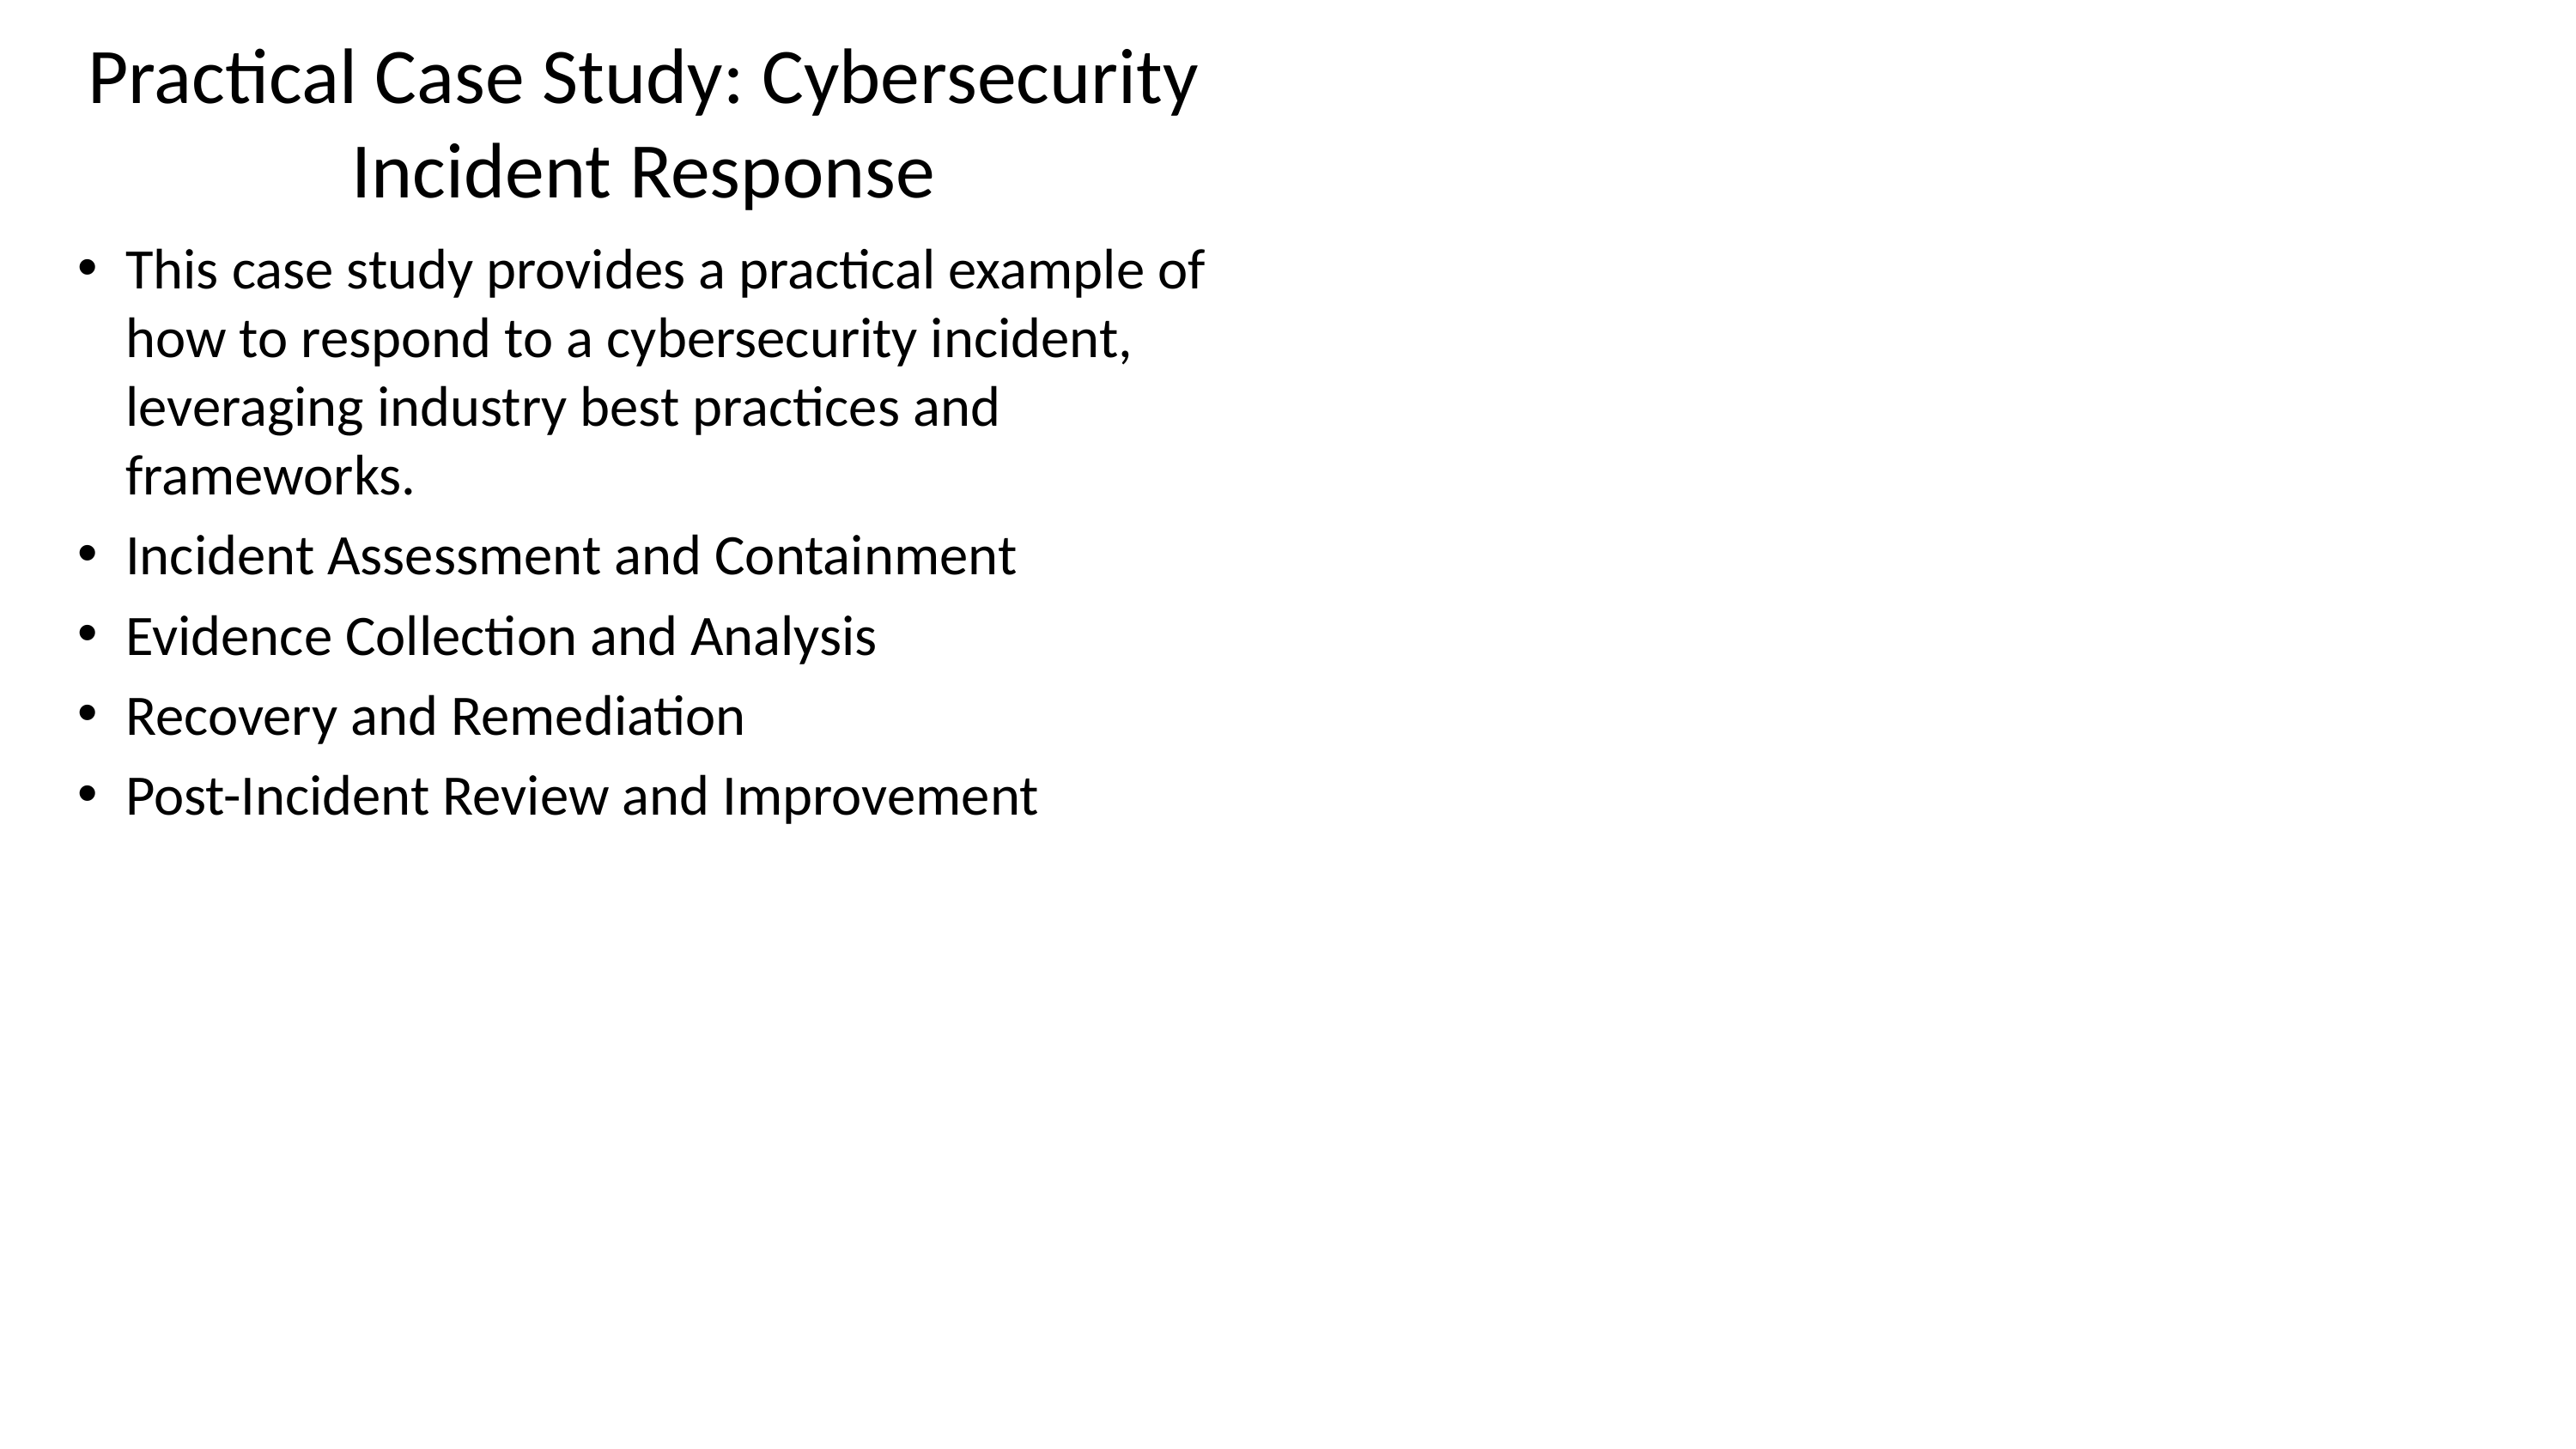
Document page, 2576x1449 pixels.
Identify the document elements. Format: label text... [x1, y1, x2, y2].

list This case study provides a practical example of how to respond to a cybersecurity incident, leveraging industry best practices and frameworks. Incident Assessment and Containment Evidence Collection and Analysis Recovery and Remediation Post-Incident Review and Improvement [64, 225, 1224, 863]
title Practical Case Study: Cybersecurity Incident Response [64, 39, 1224, 200]
